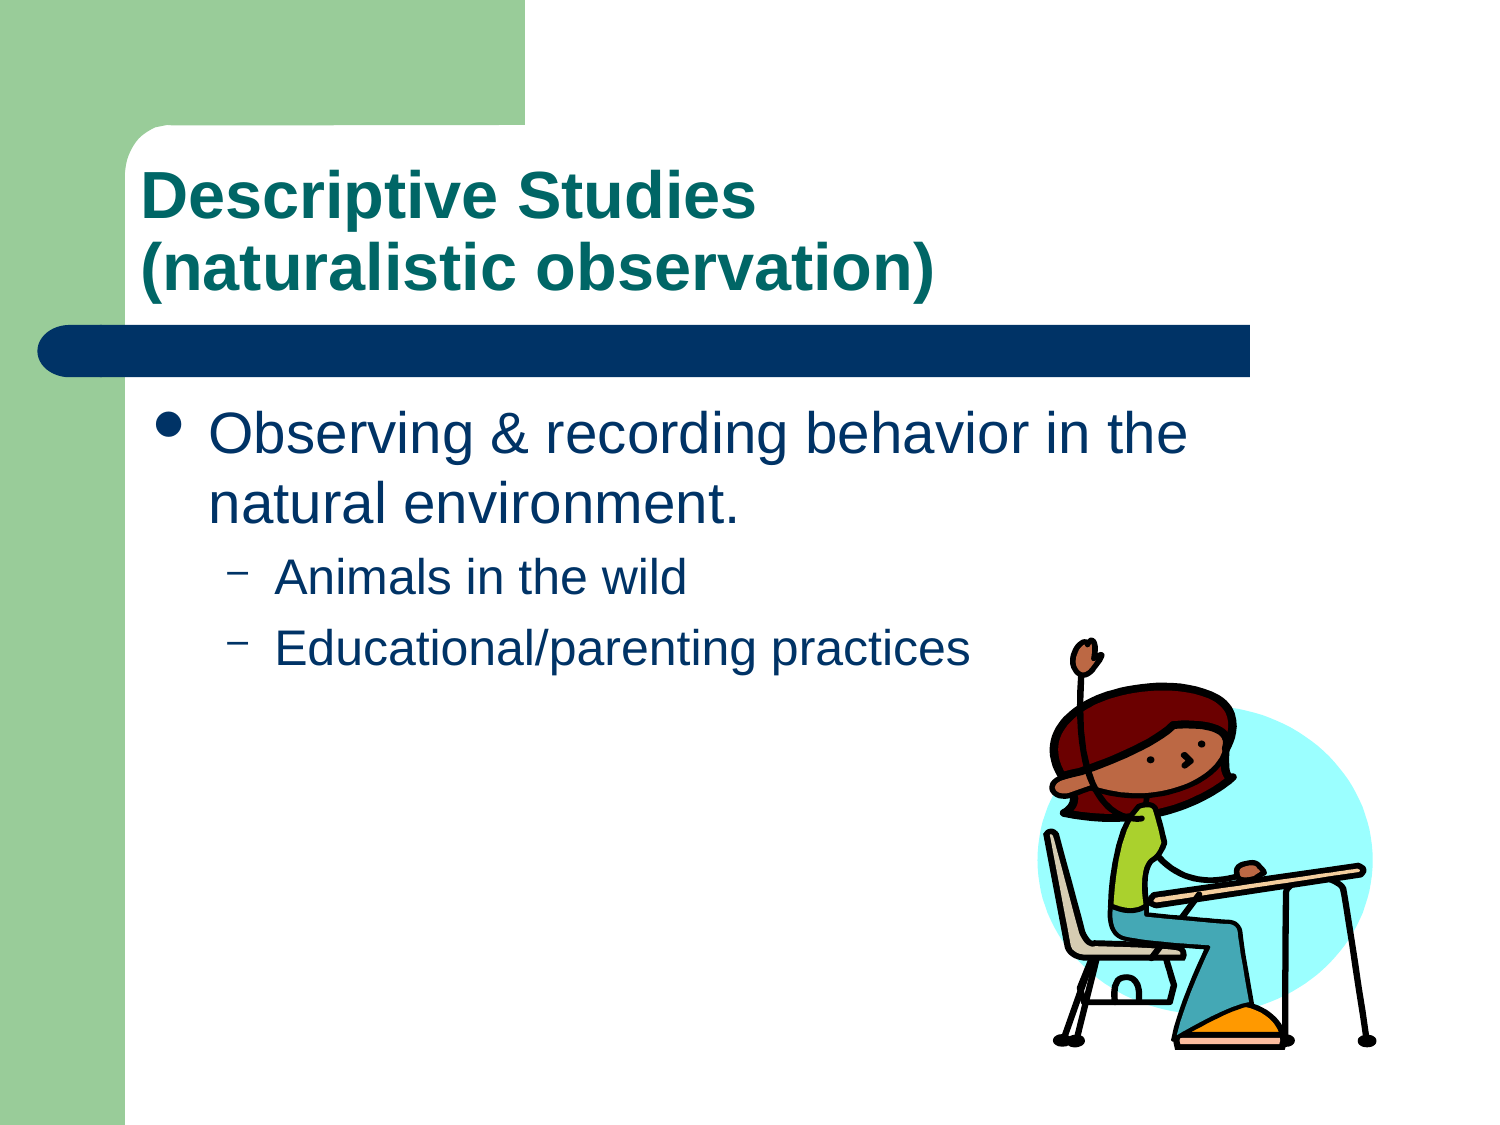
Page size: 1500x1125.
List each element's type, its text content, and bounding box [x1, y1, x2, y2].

picture [1037, 637, 1377, 1050]
title Descriptive Studies (naturalistic observation) [125, 125, 1500, 313]
list Observing & recording behavior in the natural environment. Animals in the wild Educational/parenting practices [137, 387, 1400, 999]
